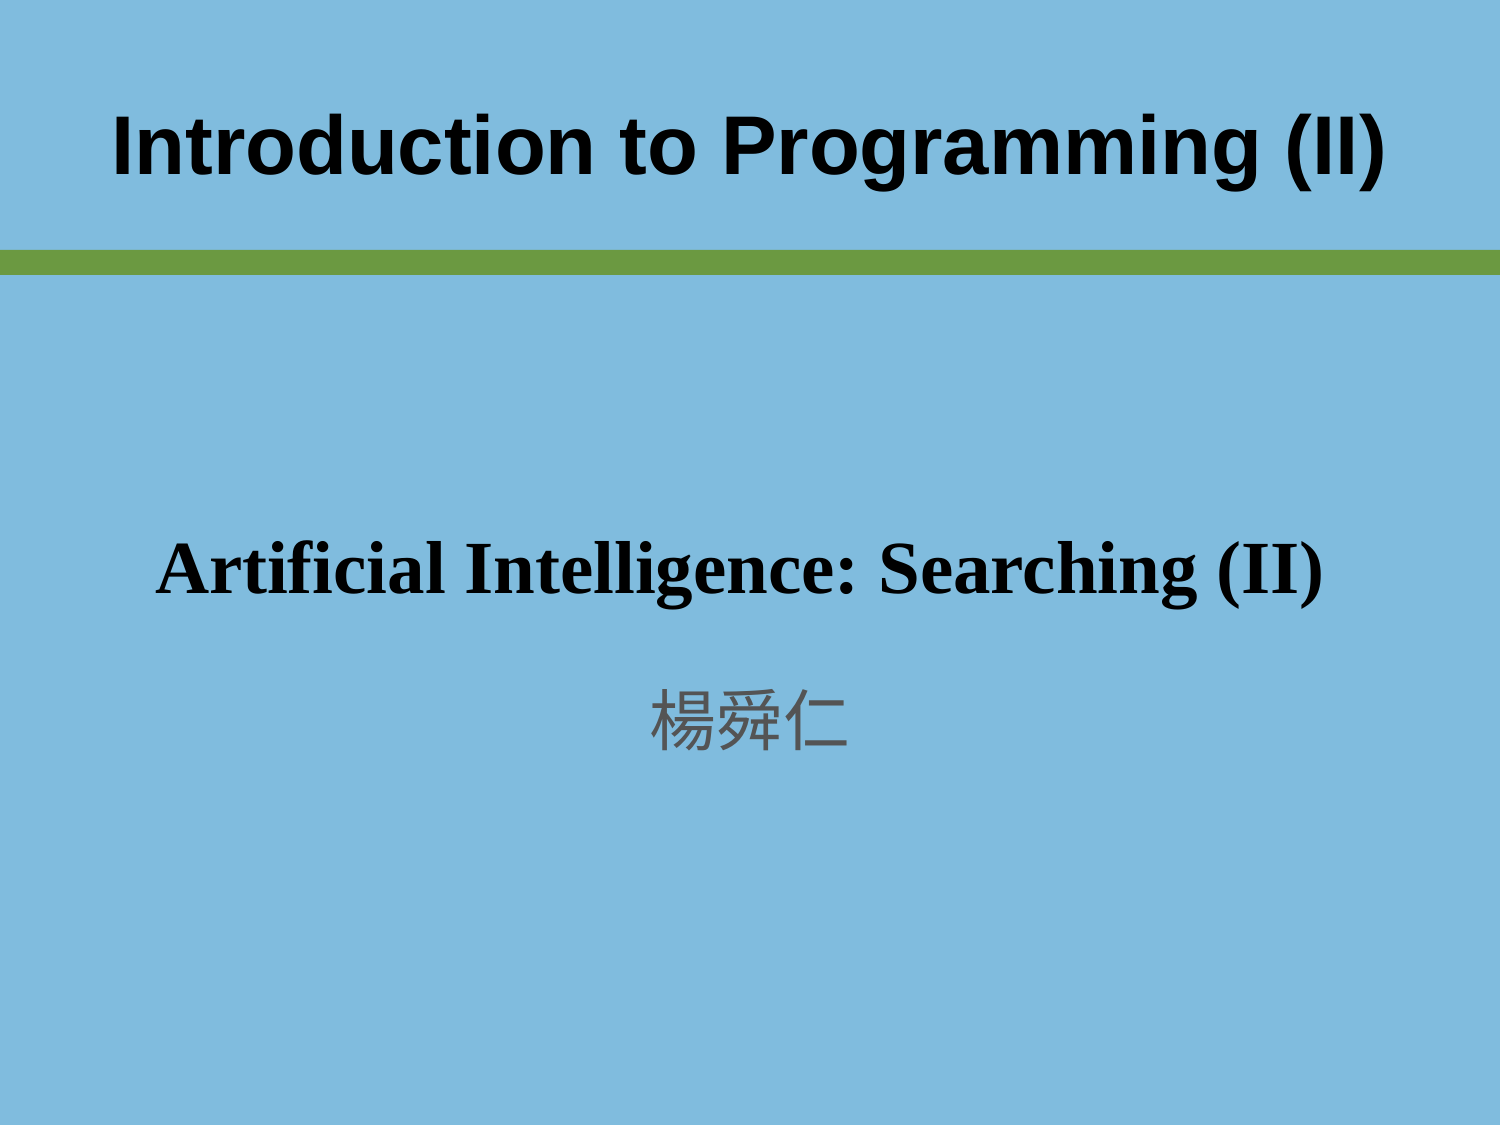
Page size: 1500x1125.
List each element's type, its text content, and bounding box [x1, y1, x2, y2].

text_box Introduction to Programming (II) [0, 84, 1500, 201]
text_box Artificial Intelligence: Searching (II) [0, 511, 1500, 649]
text_box 楊舜仁 [0, 671, 1500, 959]
